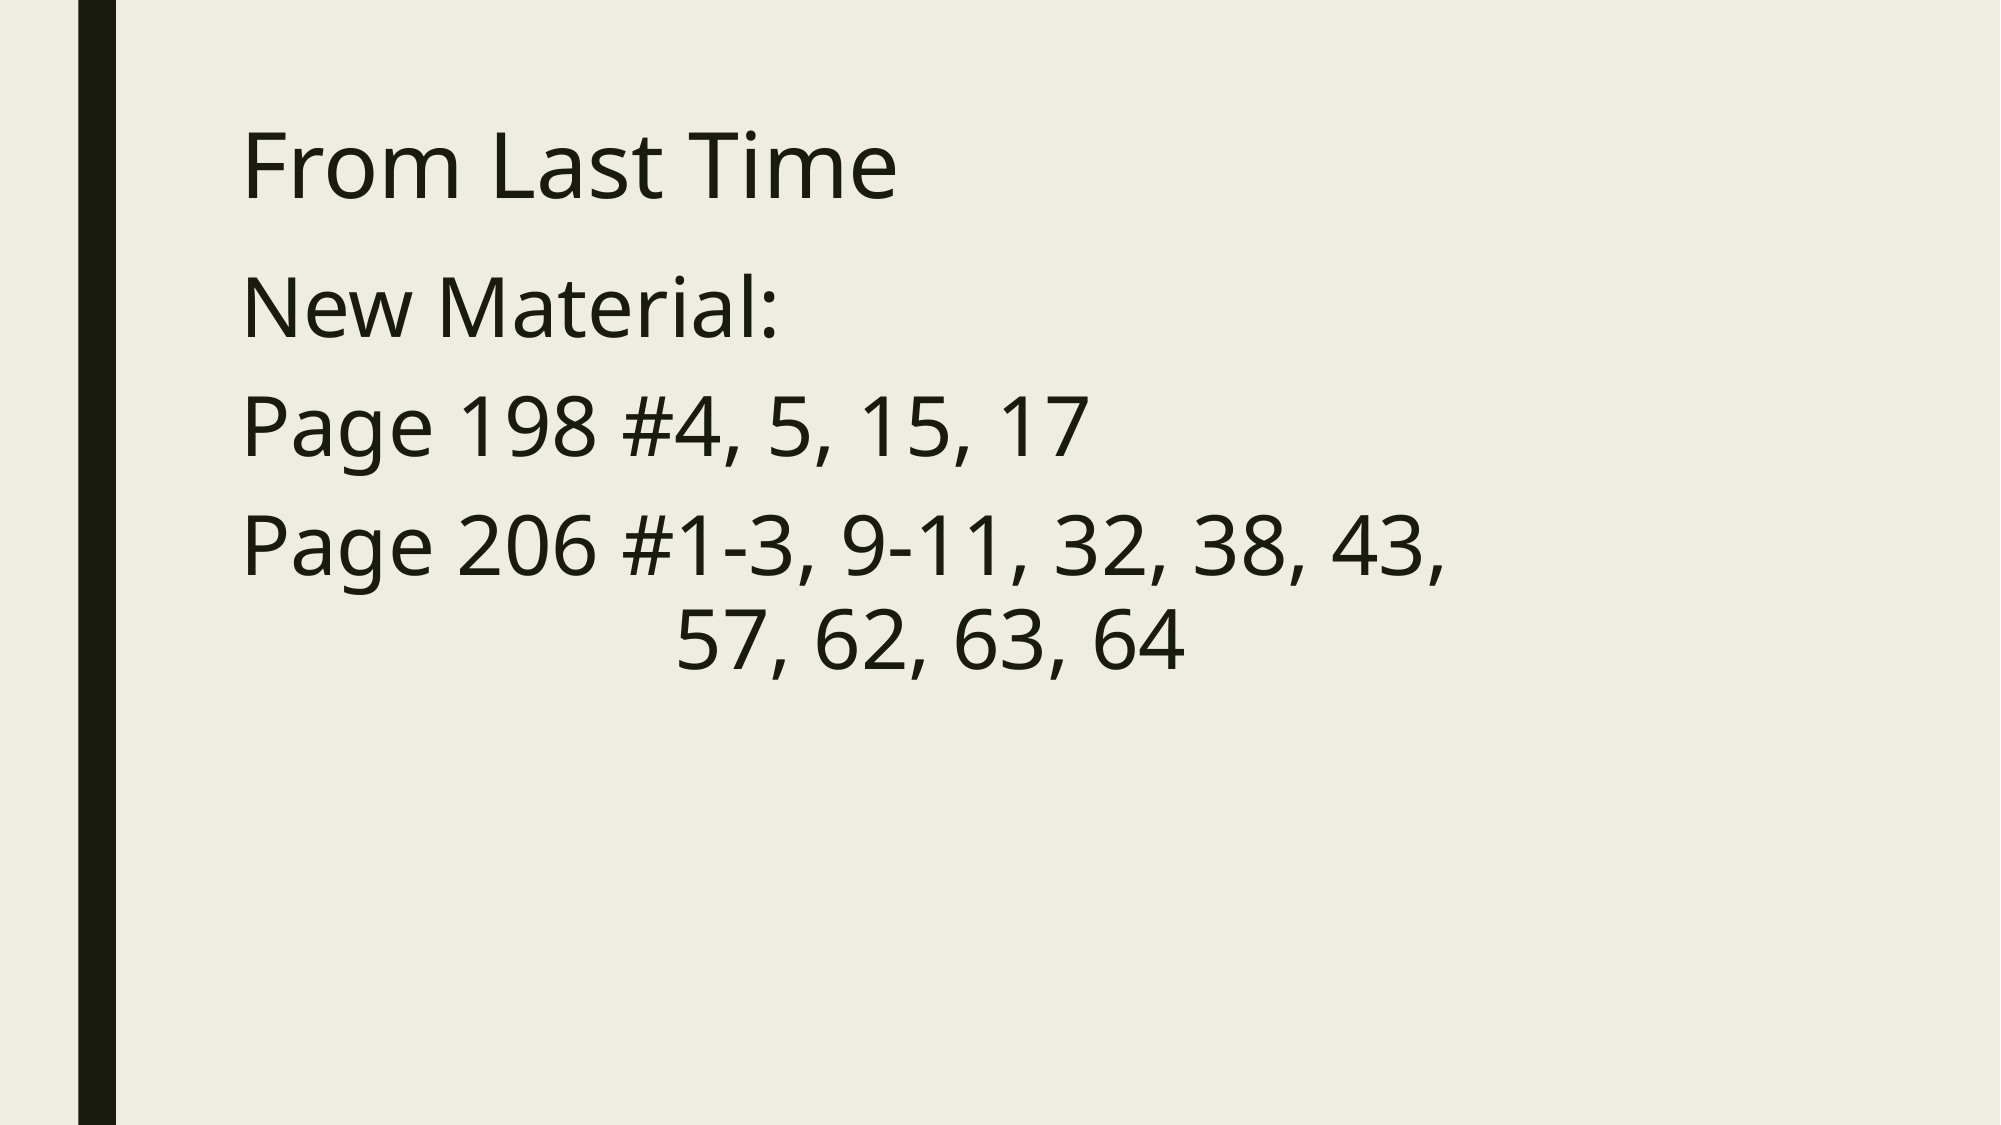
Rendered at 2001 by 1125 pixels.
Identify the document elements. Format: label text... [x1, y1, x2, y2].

list New Material: Page 198 #4, 5, 15, 17 Page 206 #1-3, 9-11, 32, 38, 43, 57, 62, 63, 64 [225, 254, 1800, 1085]
title From Last Time [225, 112, 1800, 254]
